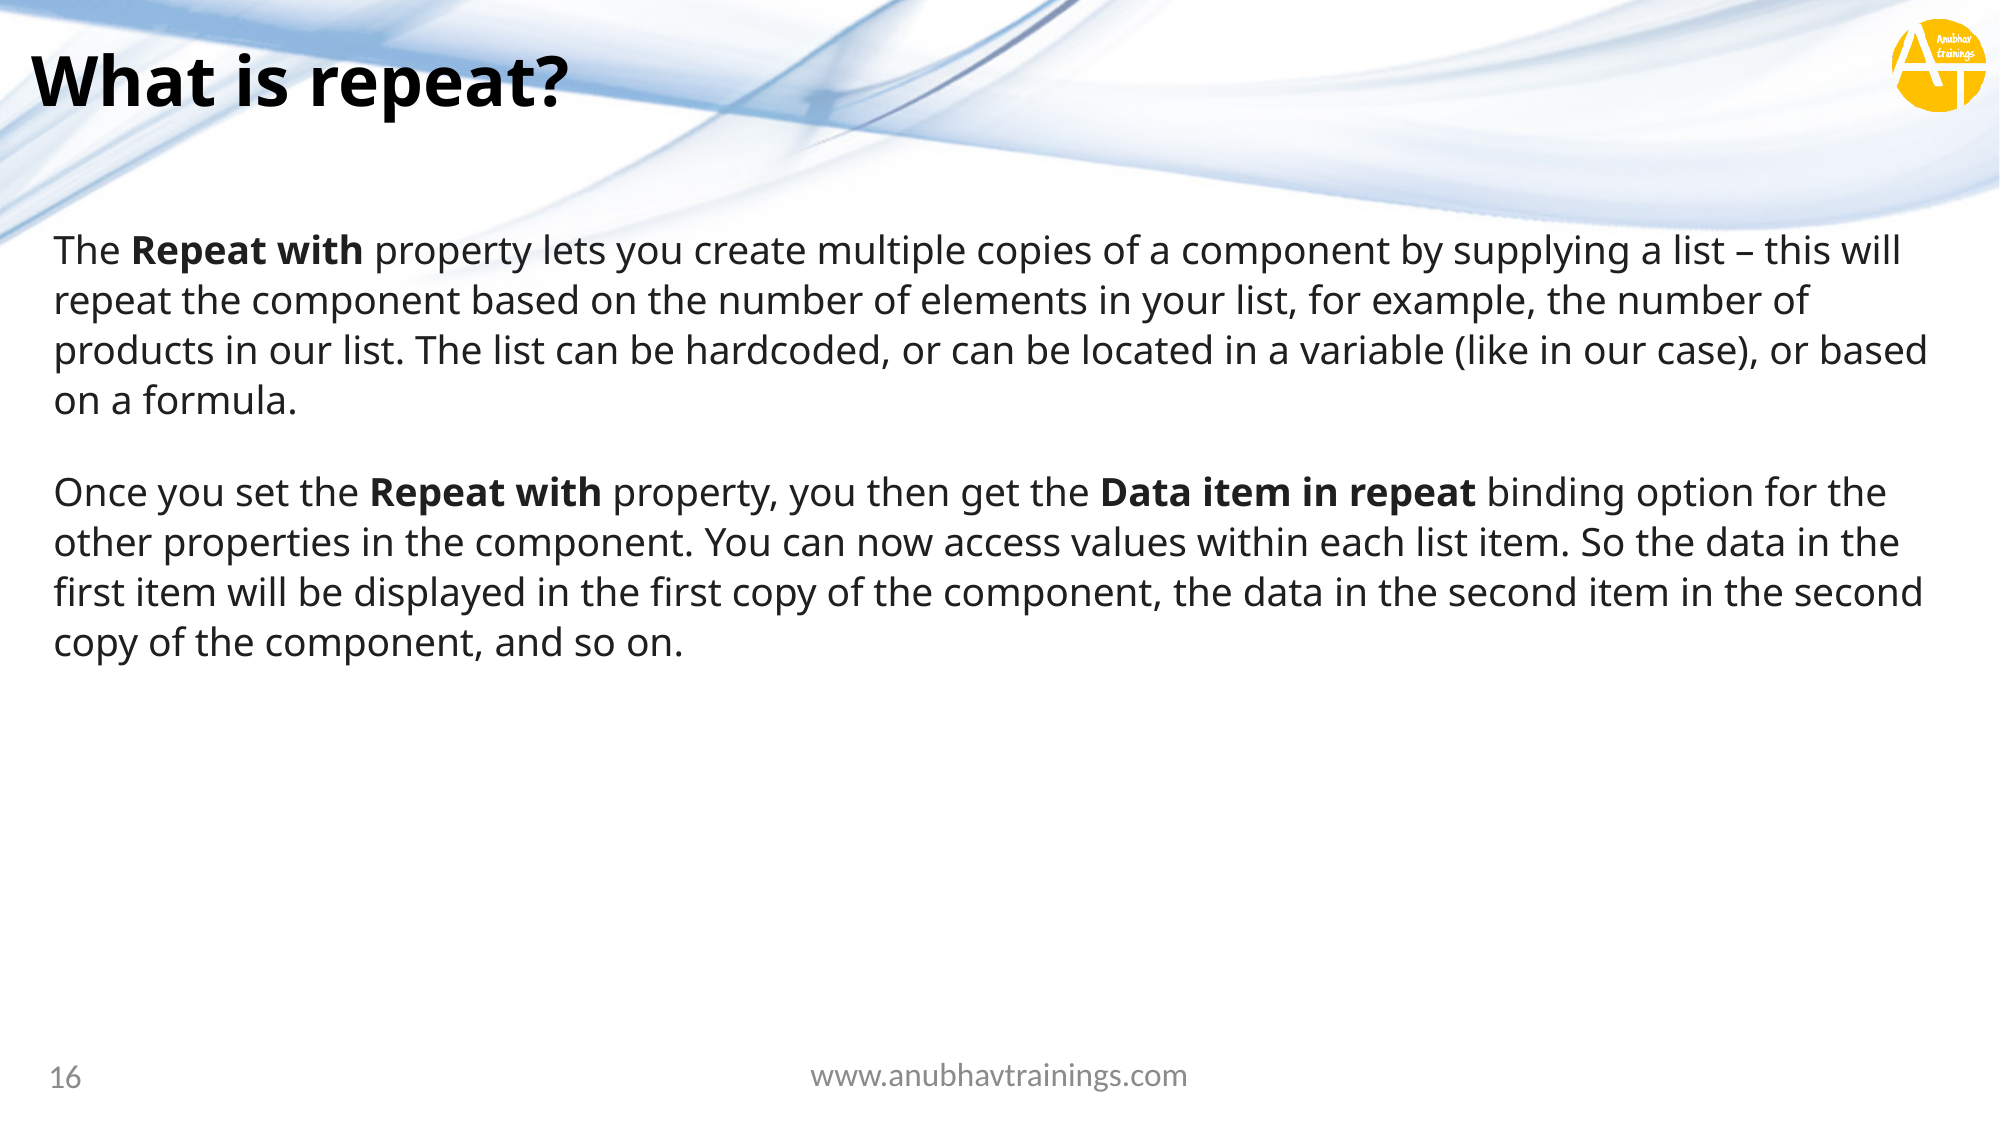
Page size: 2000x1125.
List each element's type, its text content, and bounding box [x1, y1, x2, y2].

title What is repeat? [16, 29, 1817, 146]
picture [0, 0, 2000, 1125]
text_box The Repeat with property lets you create multiple copies of a component by supplying a list – this will repeat the component based on the number of elements in your list, for example, the number of products in our list. The list can be hardcoded, or can be located in a variable (like in our case), or based on a formula. Once you set the Repeat with property, you then get the Data item in repeat binding option for the other properties in the component. You can now access values within each list item. So the data in the first item will be displayed in the first copy of the component, the data in the second item in the second copy of the component, and so on. [33, 212, 1967, 1103]
